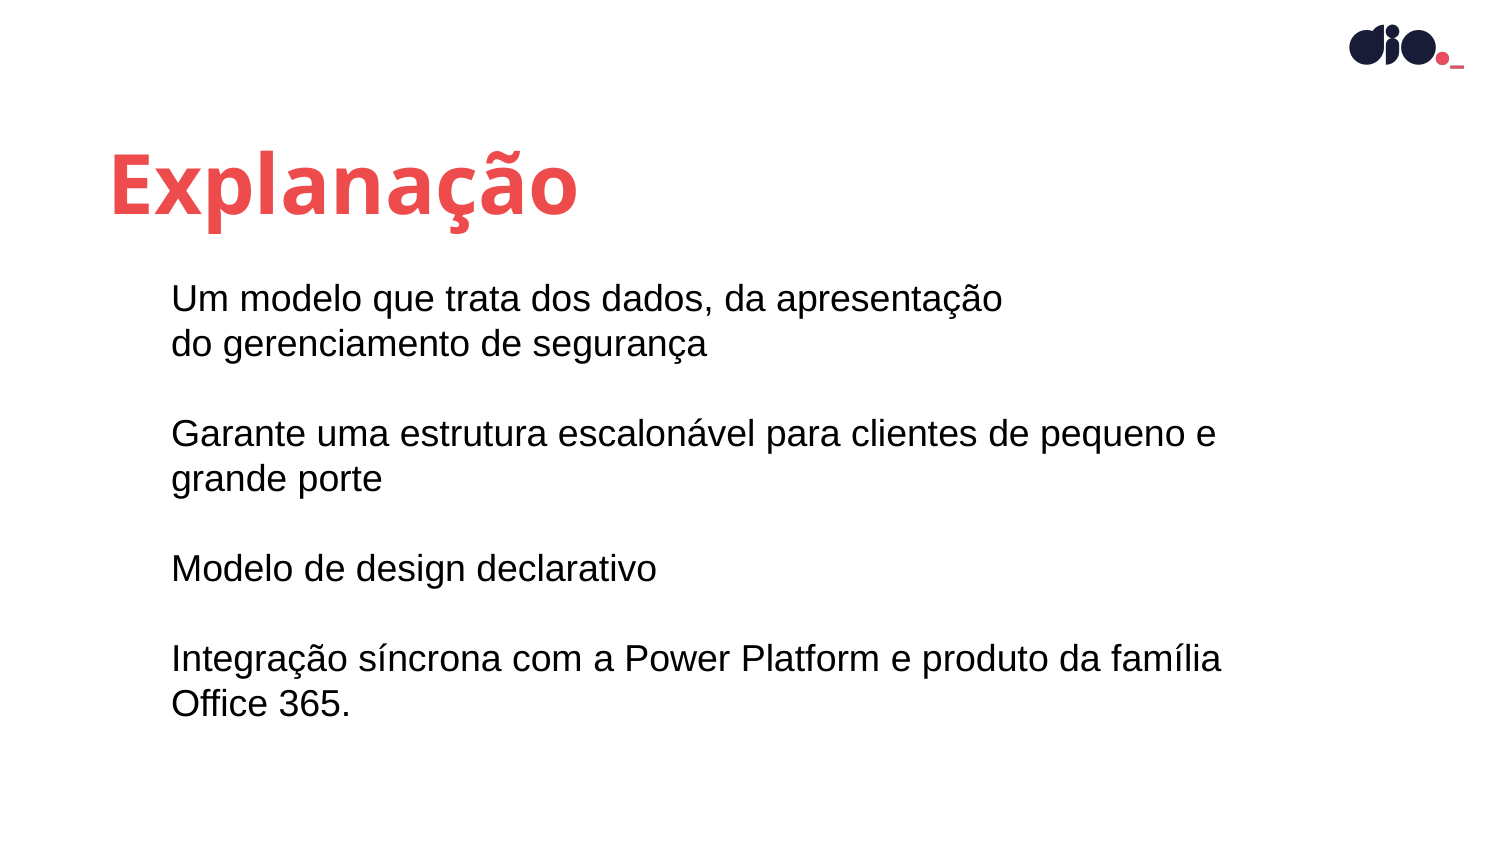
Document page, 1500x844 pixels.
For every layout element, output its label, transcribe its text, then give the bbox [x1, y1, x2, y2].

picture [1334, 15, 1474, 78]
text_box Explanação [92, 104, 1309, 243]
text_box Um modelo que trata dos dados, da apresentação do gerenciamento de segurança Garante uma estrutura escalonável para clientes de pequeno e grande porte Modelo de design declarativo Integração síncrona com a Power Platform e produto da família Office 365. [156, 449, 1309, 548]
